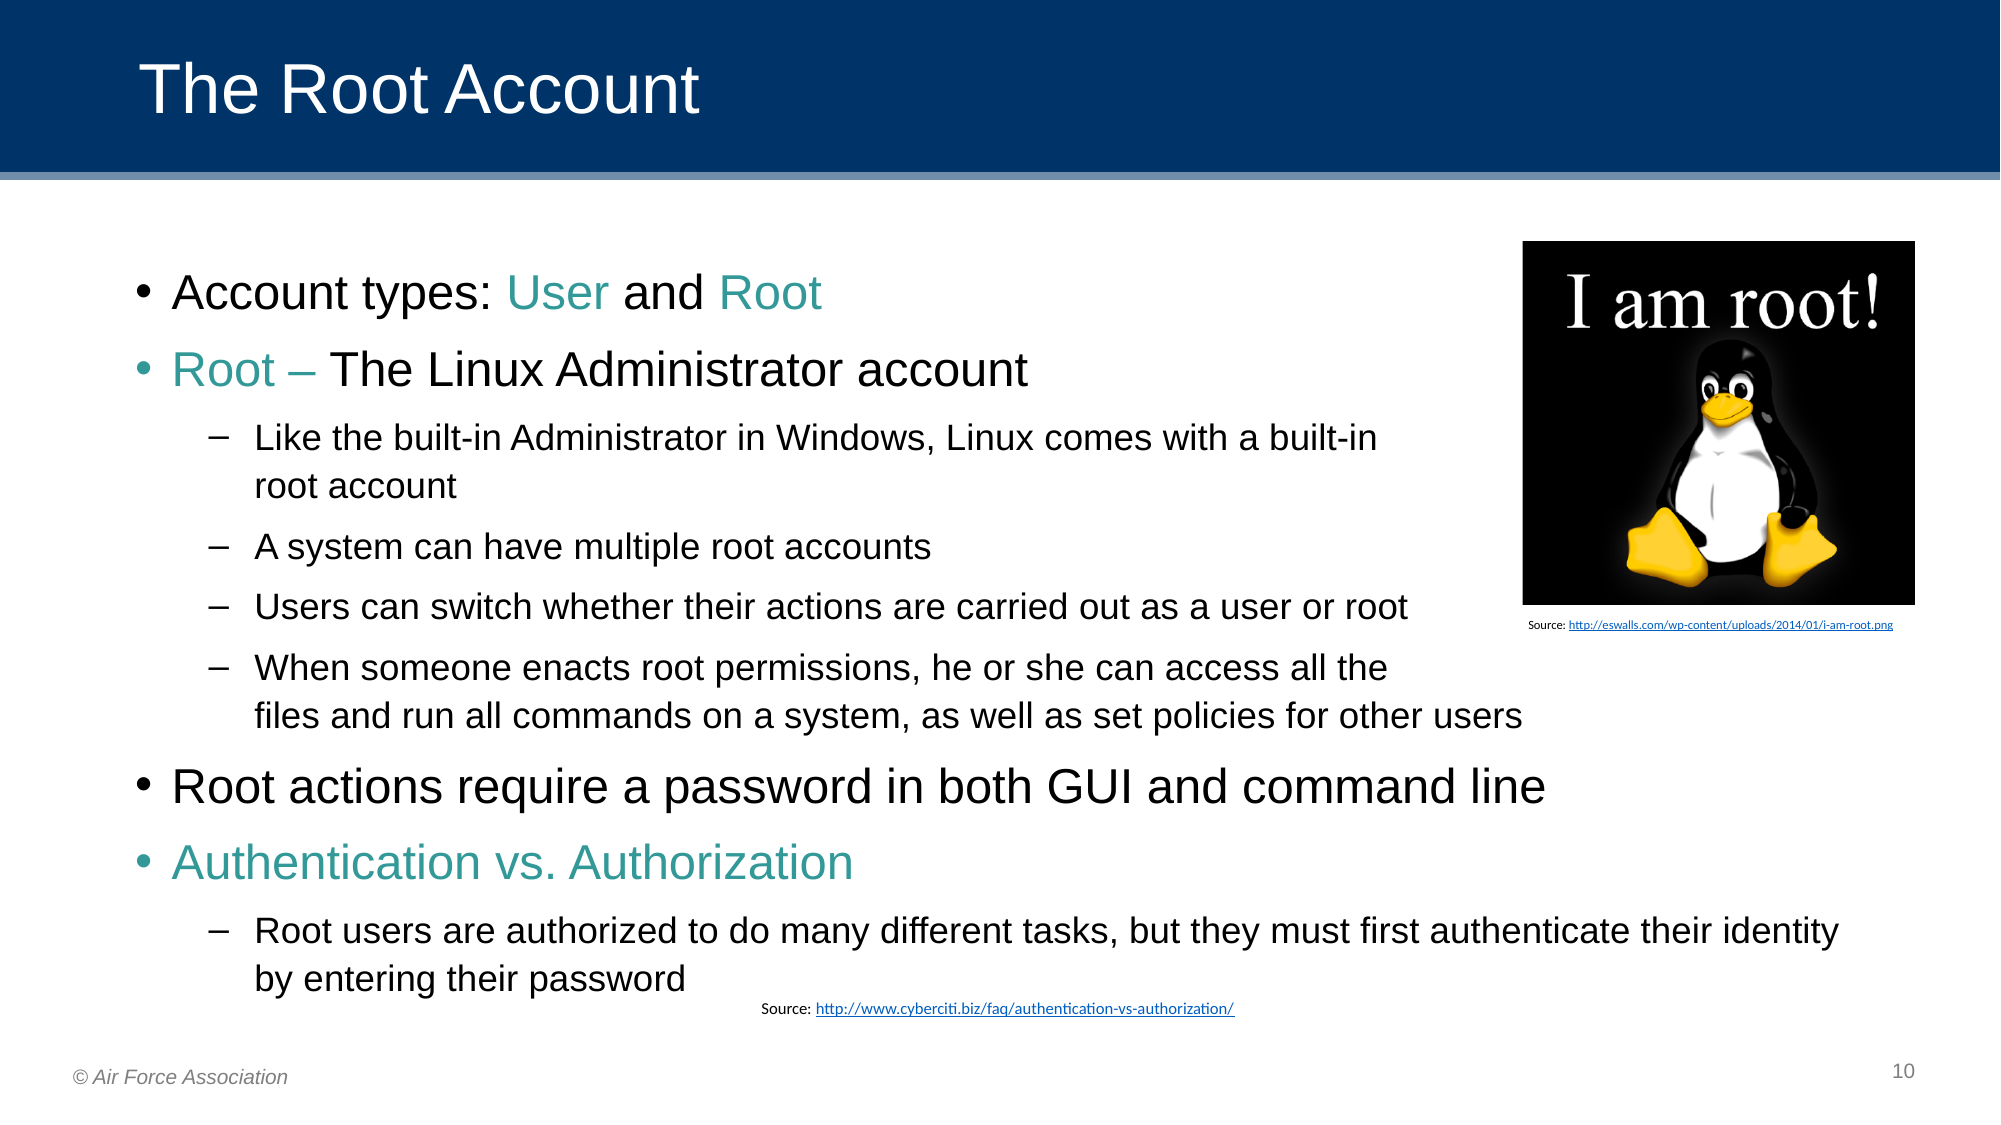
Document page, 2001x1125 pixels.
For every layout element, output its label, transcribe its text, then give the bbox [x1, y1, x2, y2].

slide_number ‹#› [1848, 1039, 1960, 1100]
list Account types: User and Root Root – The Linux Administrator account Like the built-in Administrator in Windows, Linux comes with a built-in root account A system can have multiple root accounts Users can switch whether their actions are carried out as a user or root When someone enacts root permissions, he or she can access all the files and run all commands on a system, as well as set policies for other users Root actions require a password in both GUI and command line Authentication vs. Authorization Root users are authorized to do many different tasks, but they must first authenticate their identity by entering their password [120, 247, 1874, 1008]
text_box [1482, 240, 1942, 641]
text_box Source: http://www.cyberciti.biz/faq/authentication-vs-authorization/ [624, 989, 1375, 1026]
title The Root Account [123, 37, 1729, 133]
